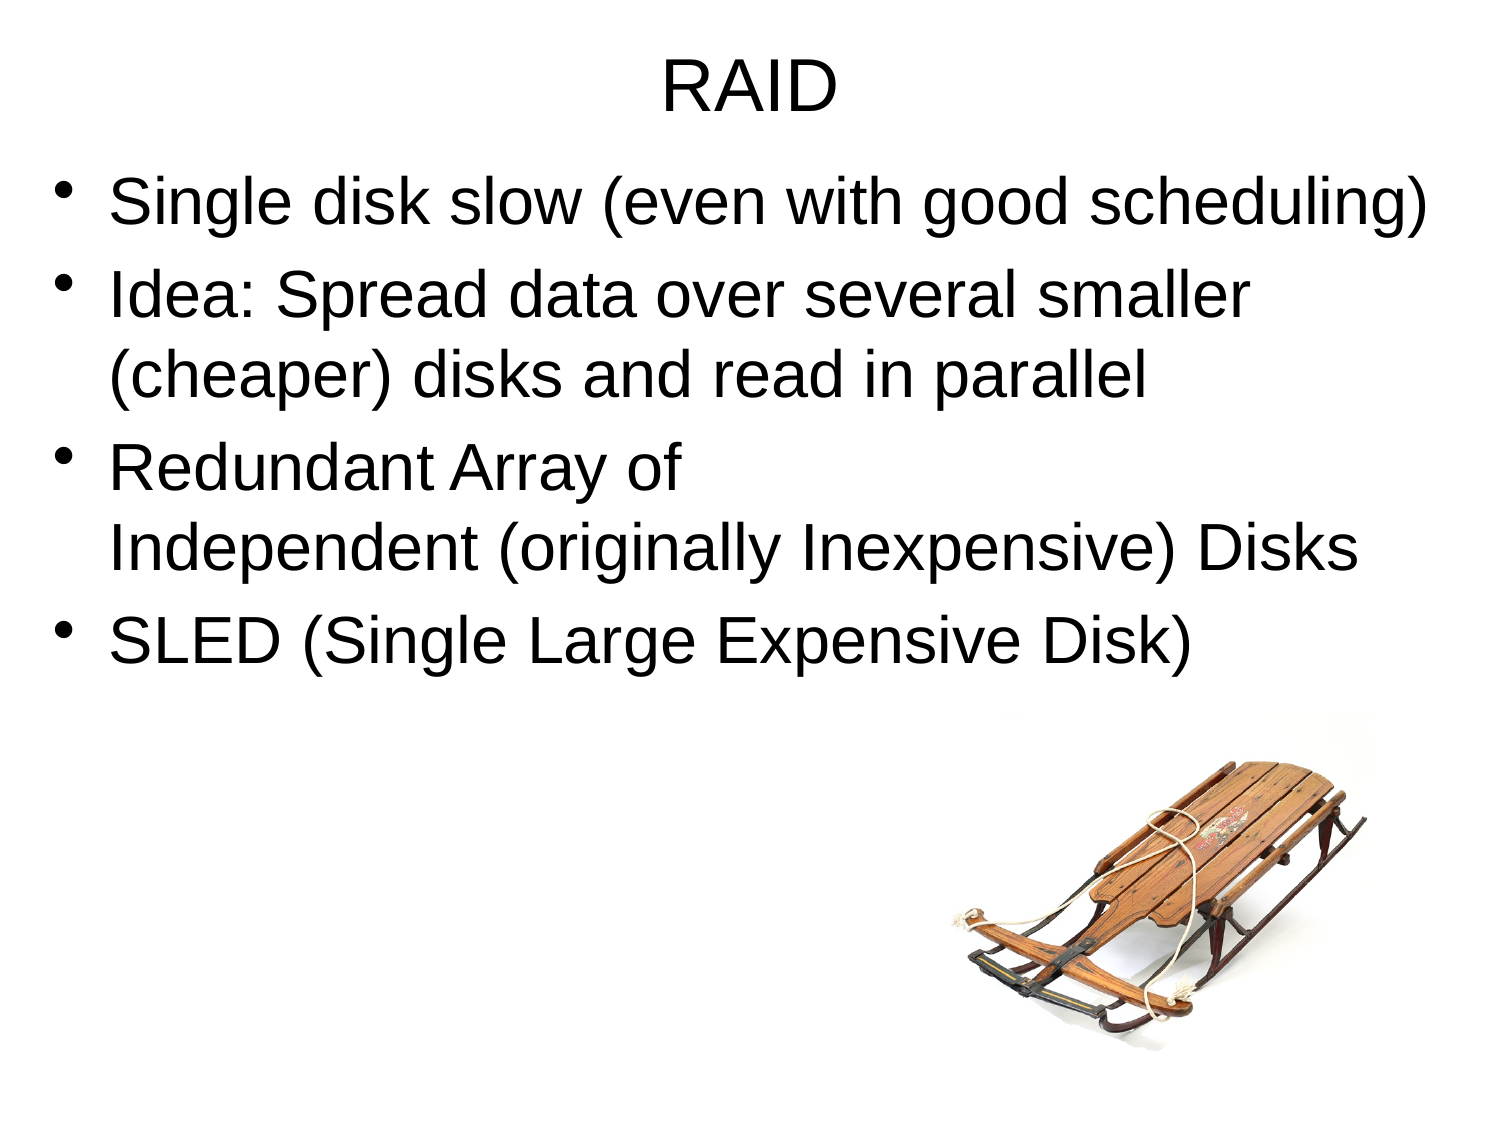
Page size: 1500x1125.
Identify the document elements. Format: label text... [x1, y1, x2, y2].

title RAID [74, 24, 1426, 138]
picture [937, 712, 1392, 1054]
list Single disk slow (even with good scheduling) Idea: Spread data over several smaller (cheaper) disks and read in parallel Redundant Array of Independent (originally Inexpensive) Disks SLED (Single Large Expensive Disk) [37, 149, 1451, 1076]
